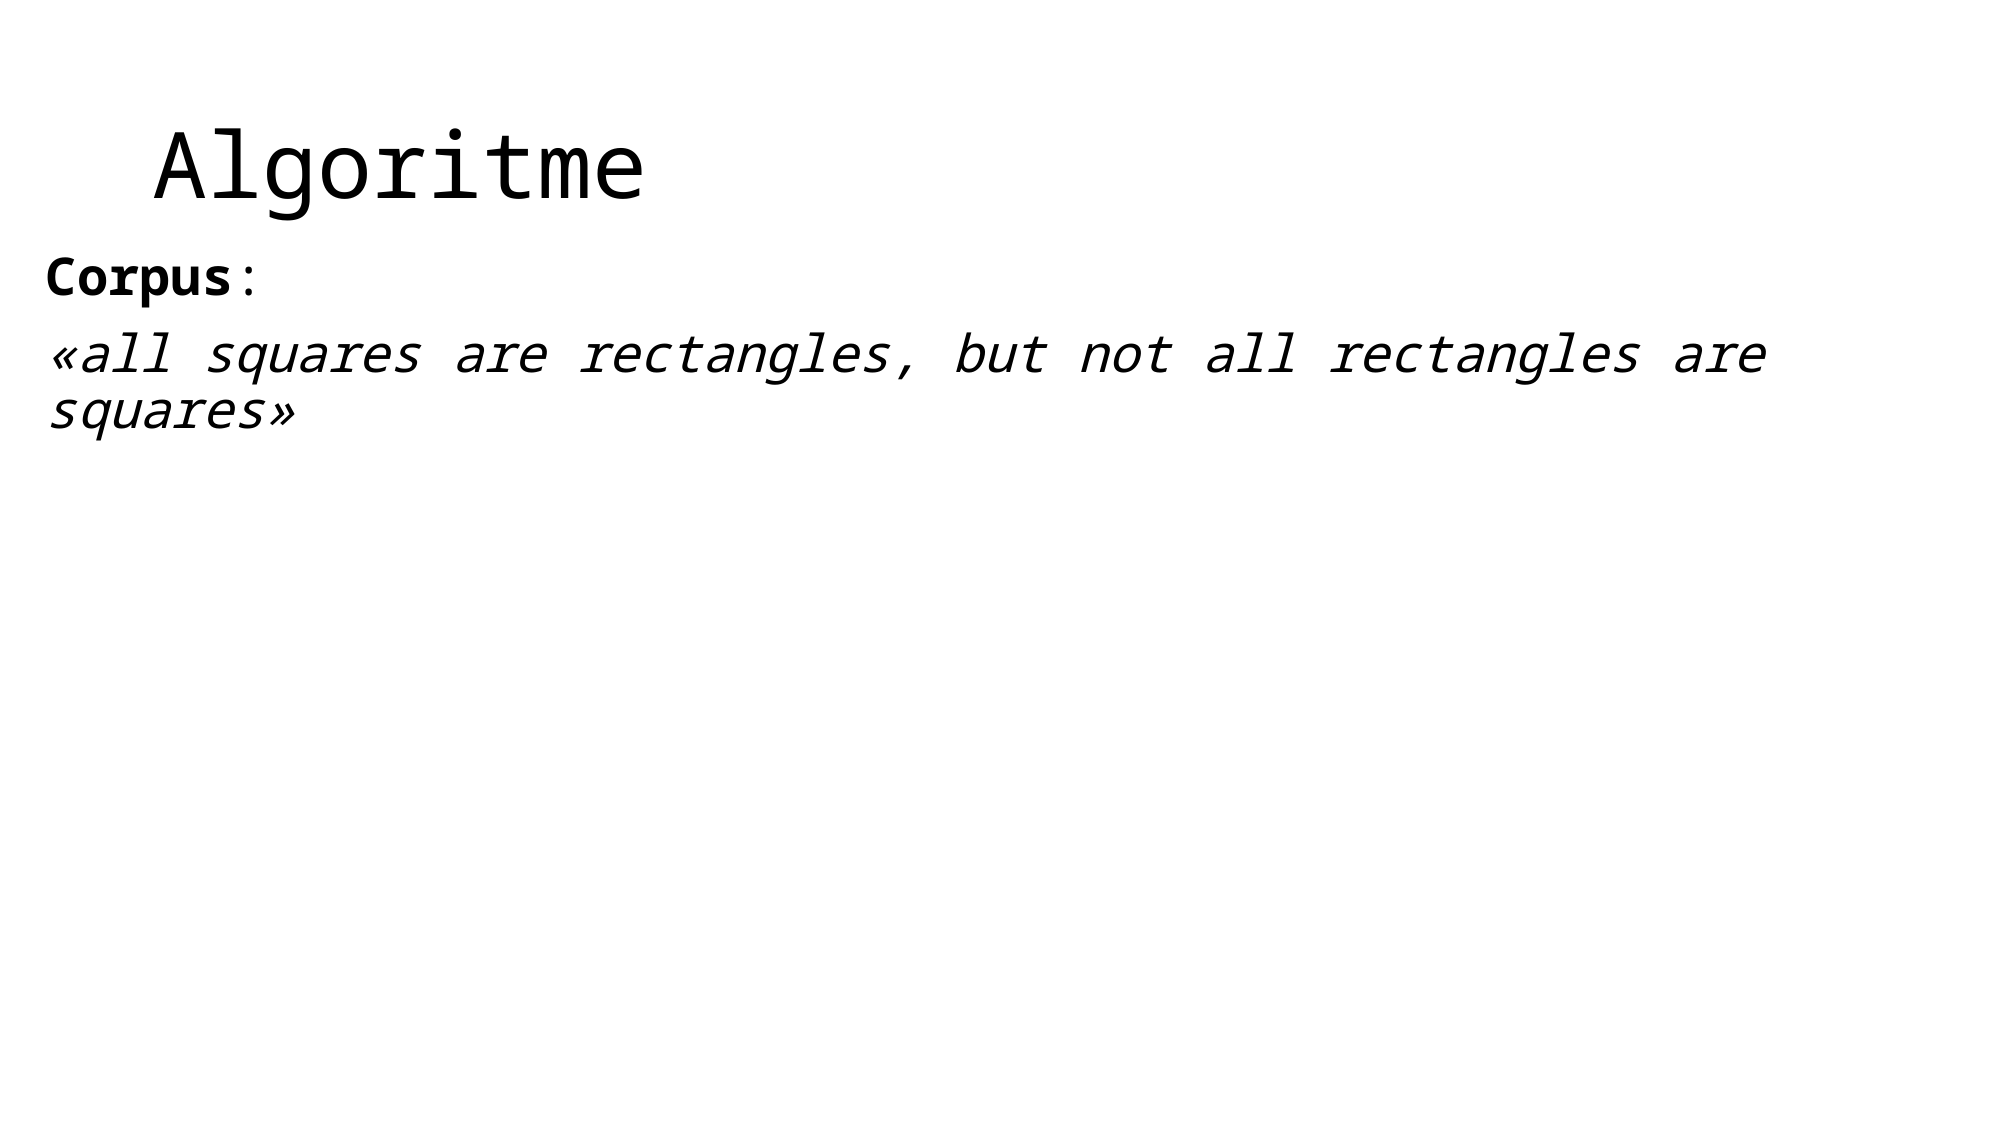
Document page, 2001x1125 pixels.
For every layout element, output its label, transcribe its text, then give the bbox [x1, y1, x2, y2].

list Corpus: «all squares are rectangles, but not all rectangles are squares» [30, 243, 1940, 1007]
title Algoritme [137, 59, 1863, 243]
